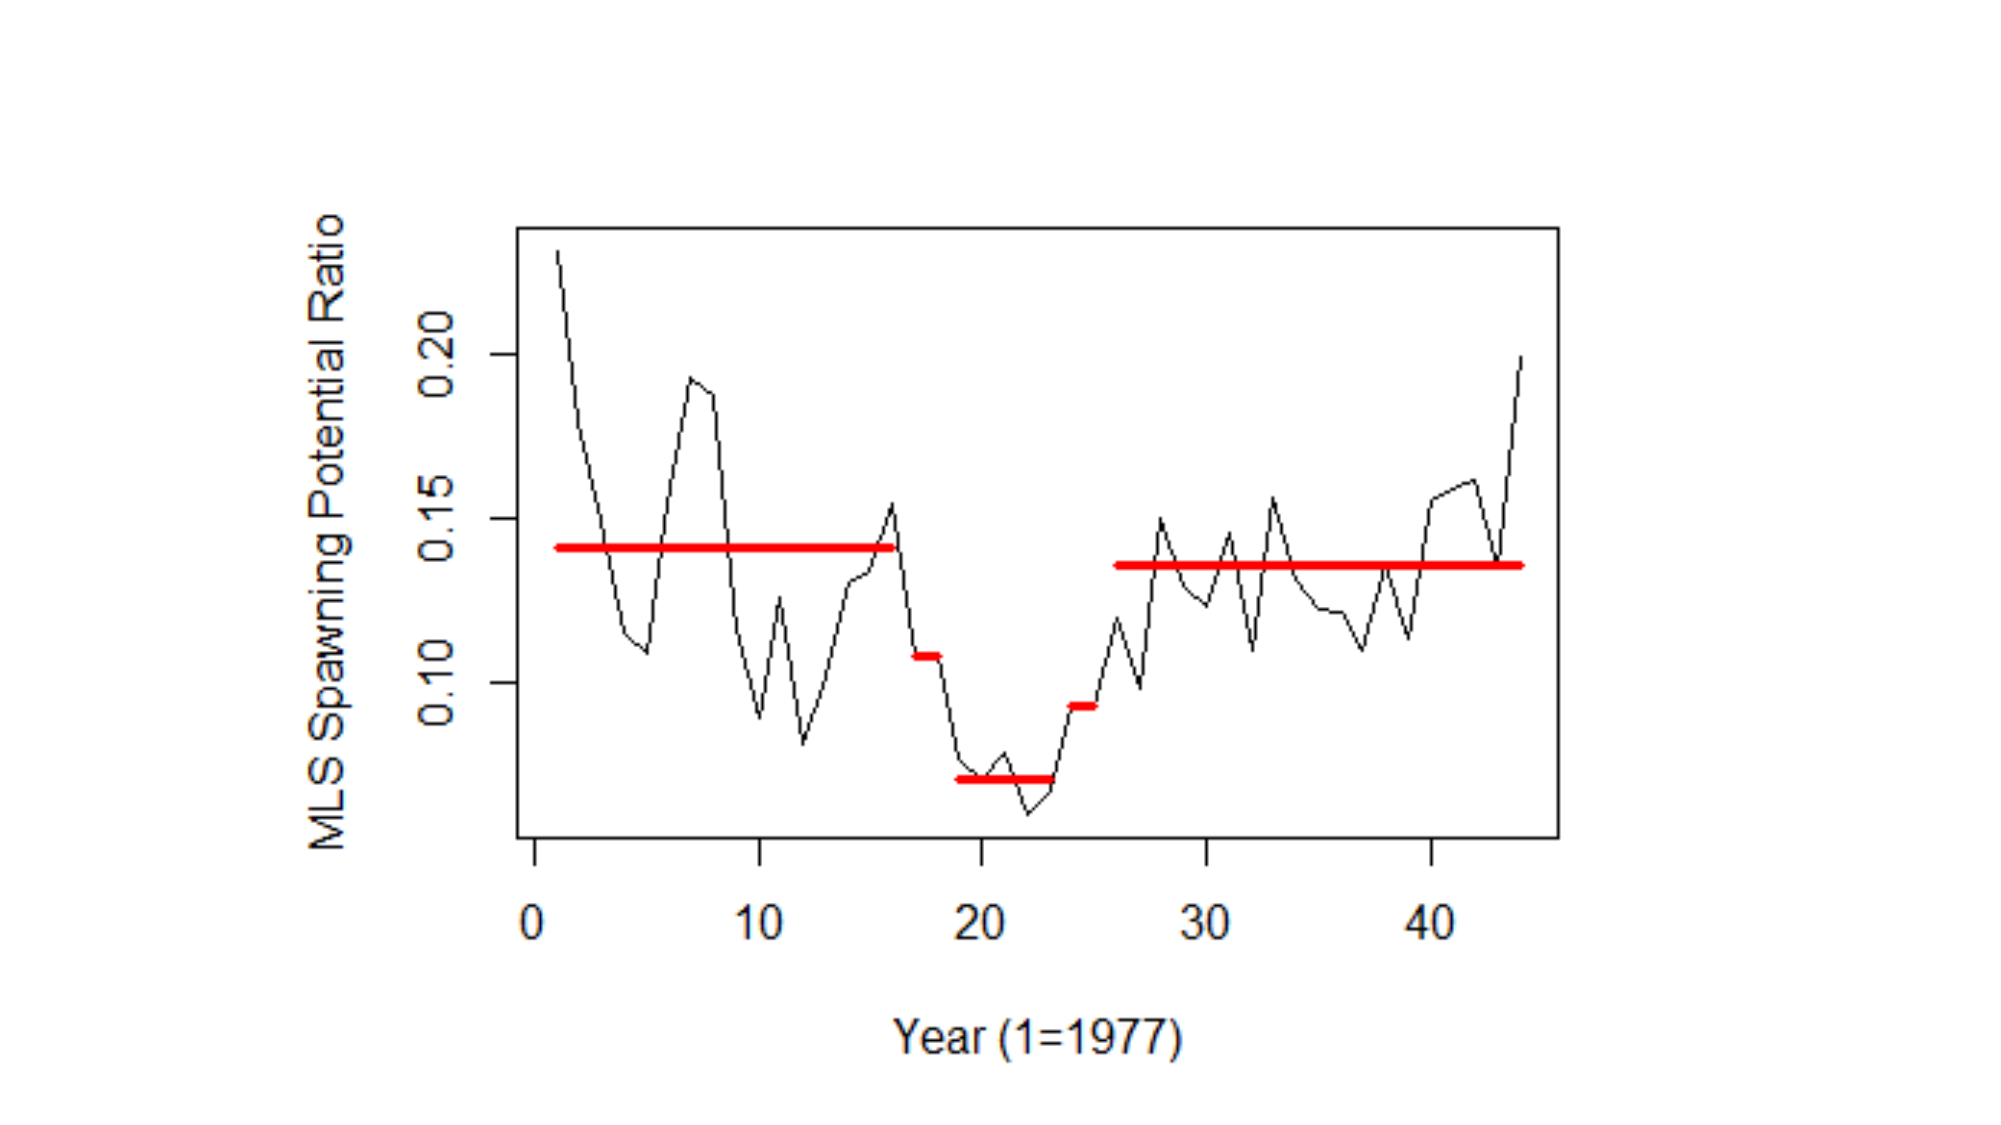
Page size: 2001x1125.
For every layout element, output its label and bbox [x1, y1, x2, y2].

picture [292, 0, 1676, 1125]
